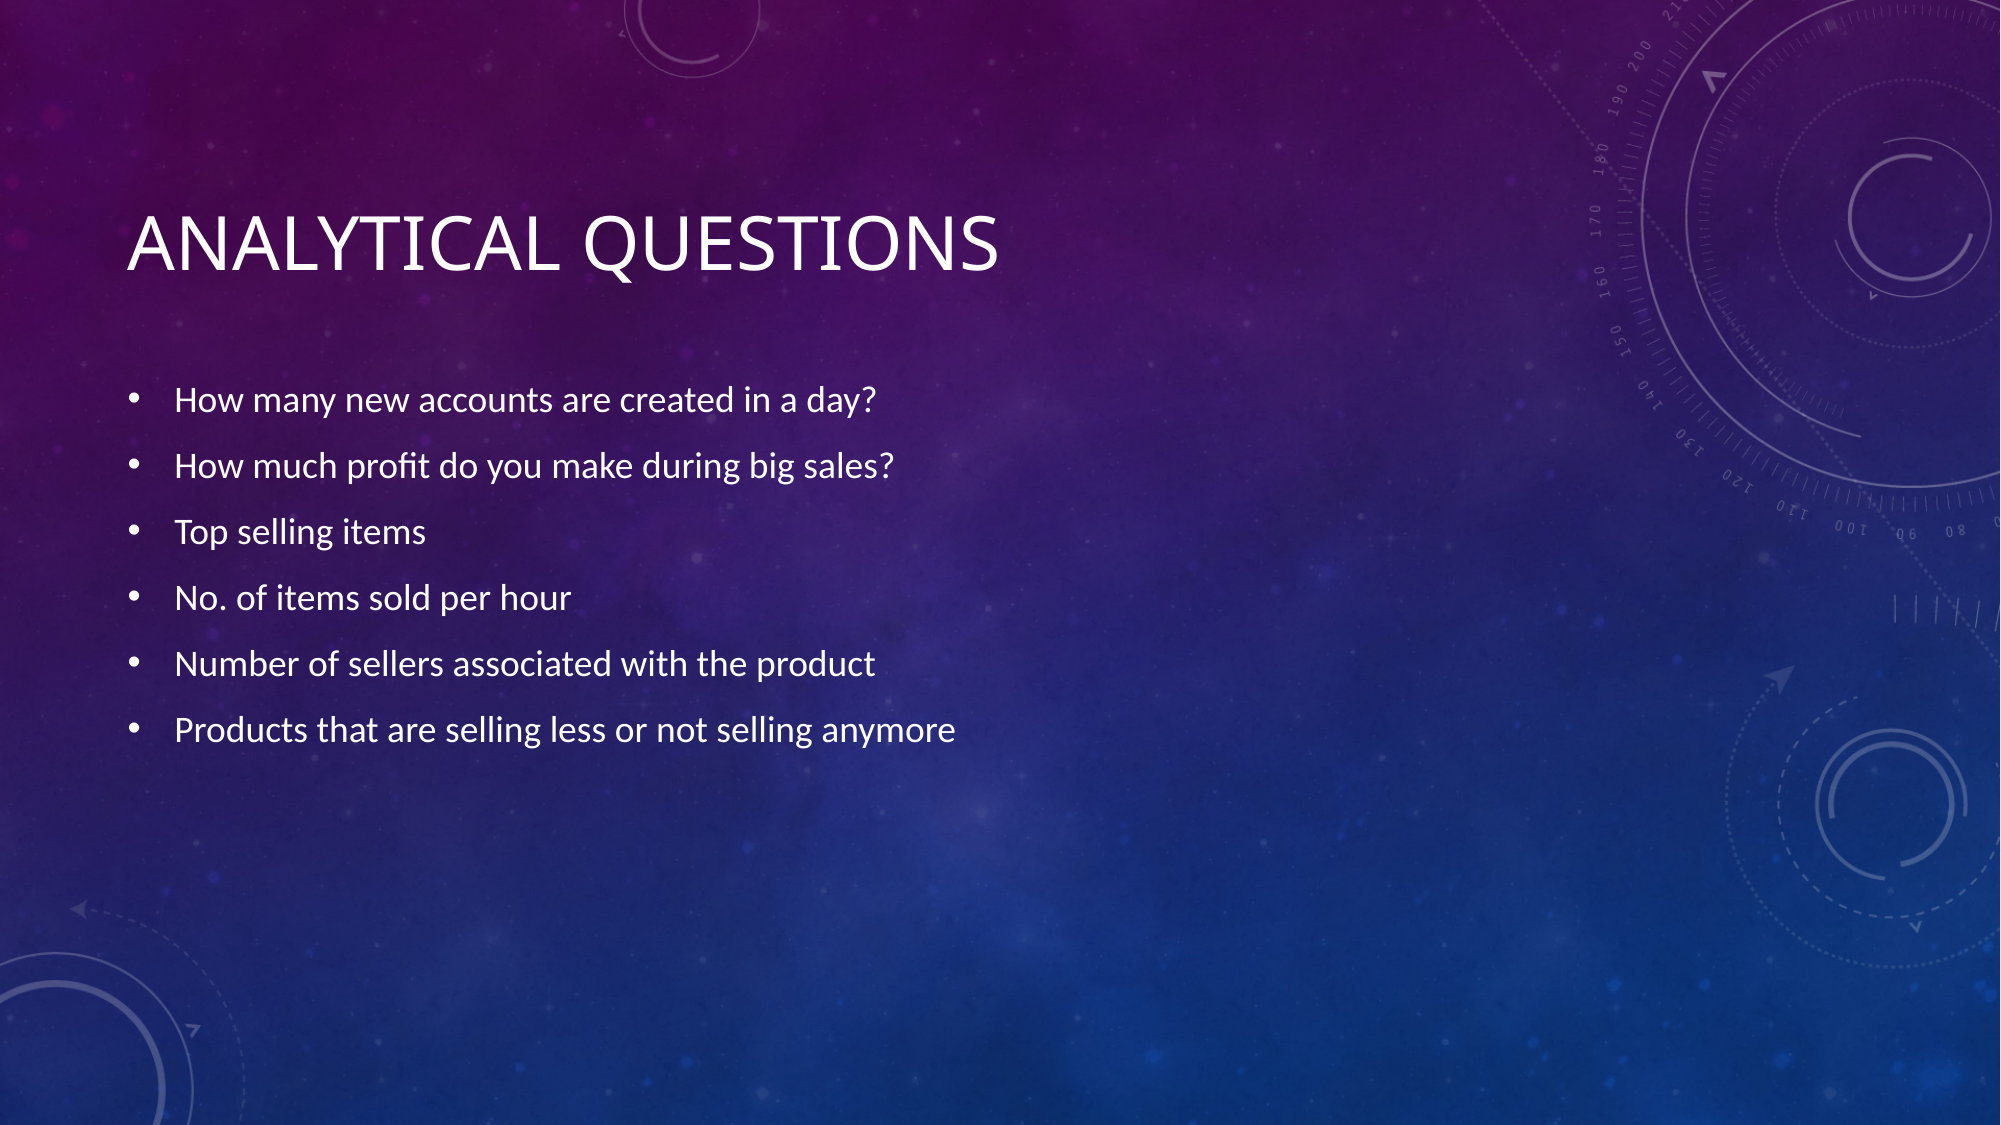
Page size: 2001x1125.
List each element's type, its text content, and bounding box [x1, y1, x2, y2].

picture [0, 0, 2001, 1125]
title Analytical Questions [112, 121, 1775, 187]
list How many new accounts are created in a day? How much profit do you make during big sales? Top selling items No. of items sold per hour Number of sellers associated with the product Products that are selling less or not selling anymore [112, 187, 1775, 938]
